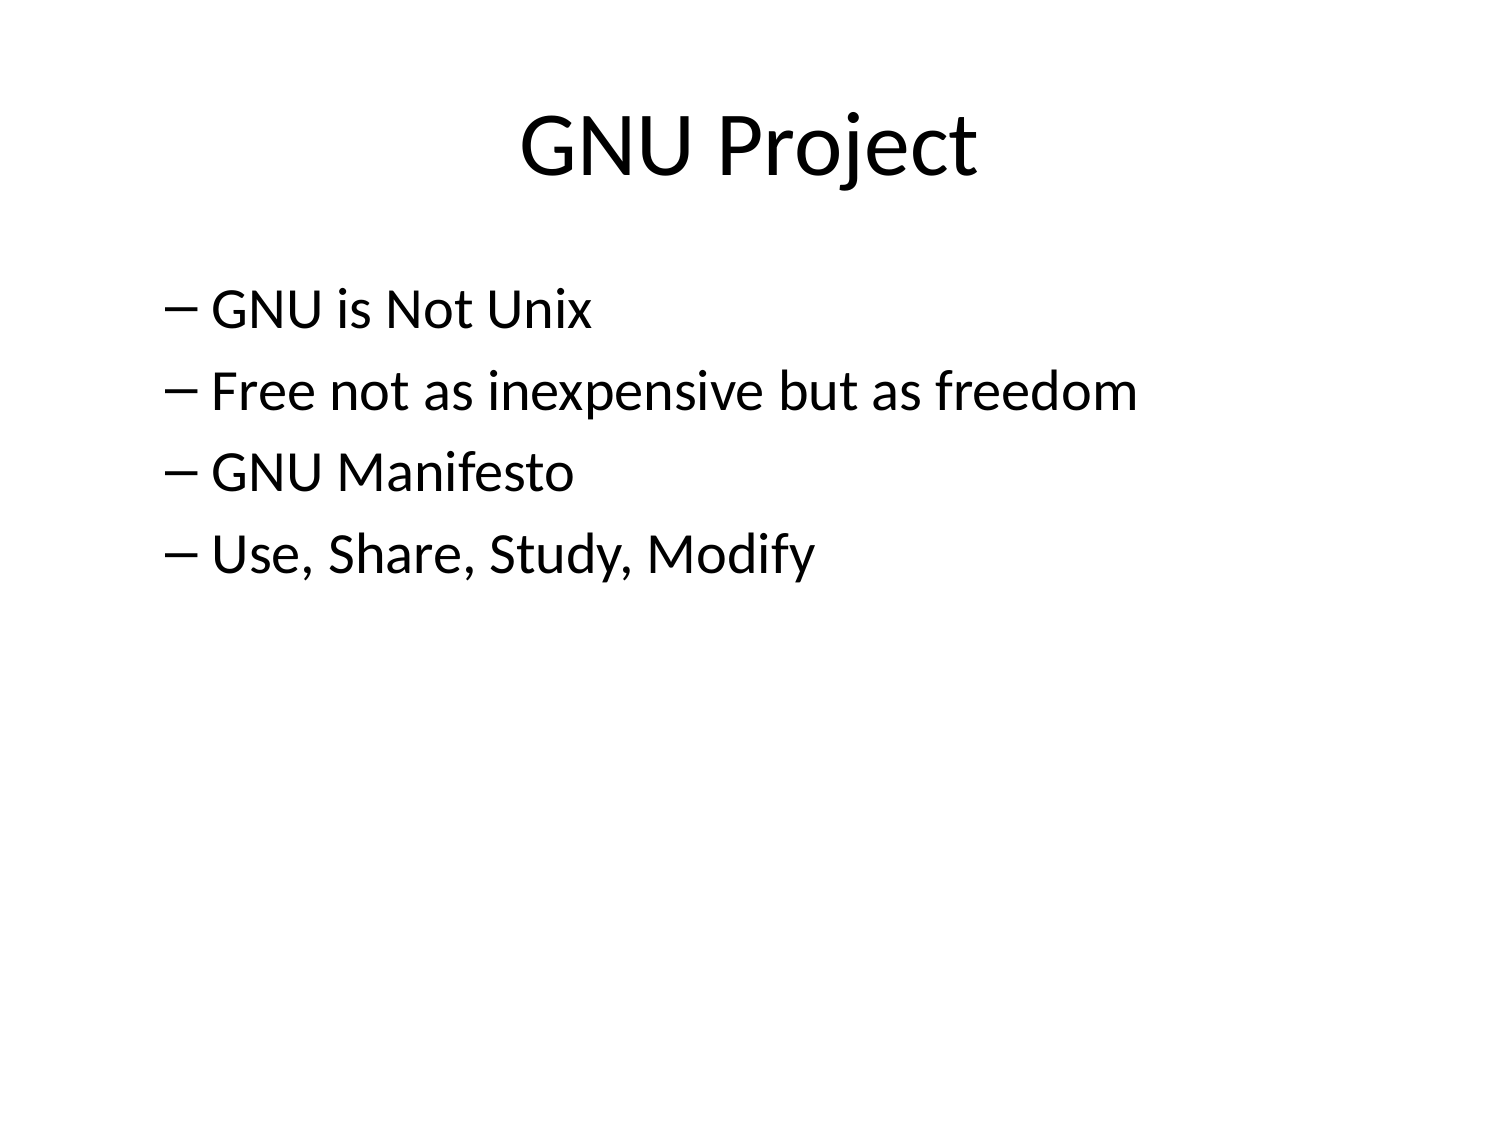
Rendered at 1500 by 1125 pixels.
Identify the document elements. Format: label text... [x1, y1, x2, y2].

list GNU is Not Unix Free not as inexpensive but as freedom GNU Manifesto Use, Share, Study, Modify [75, 262, 1425, 1005]
title GNU Project [75, 45, 1425, 233]
